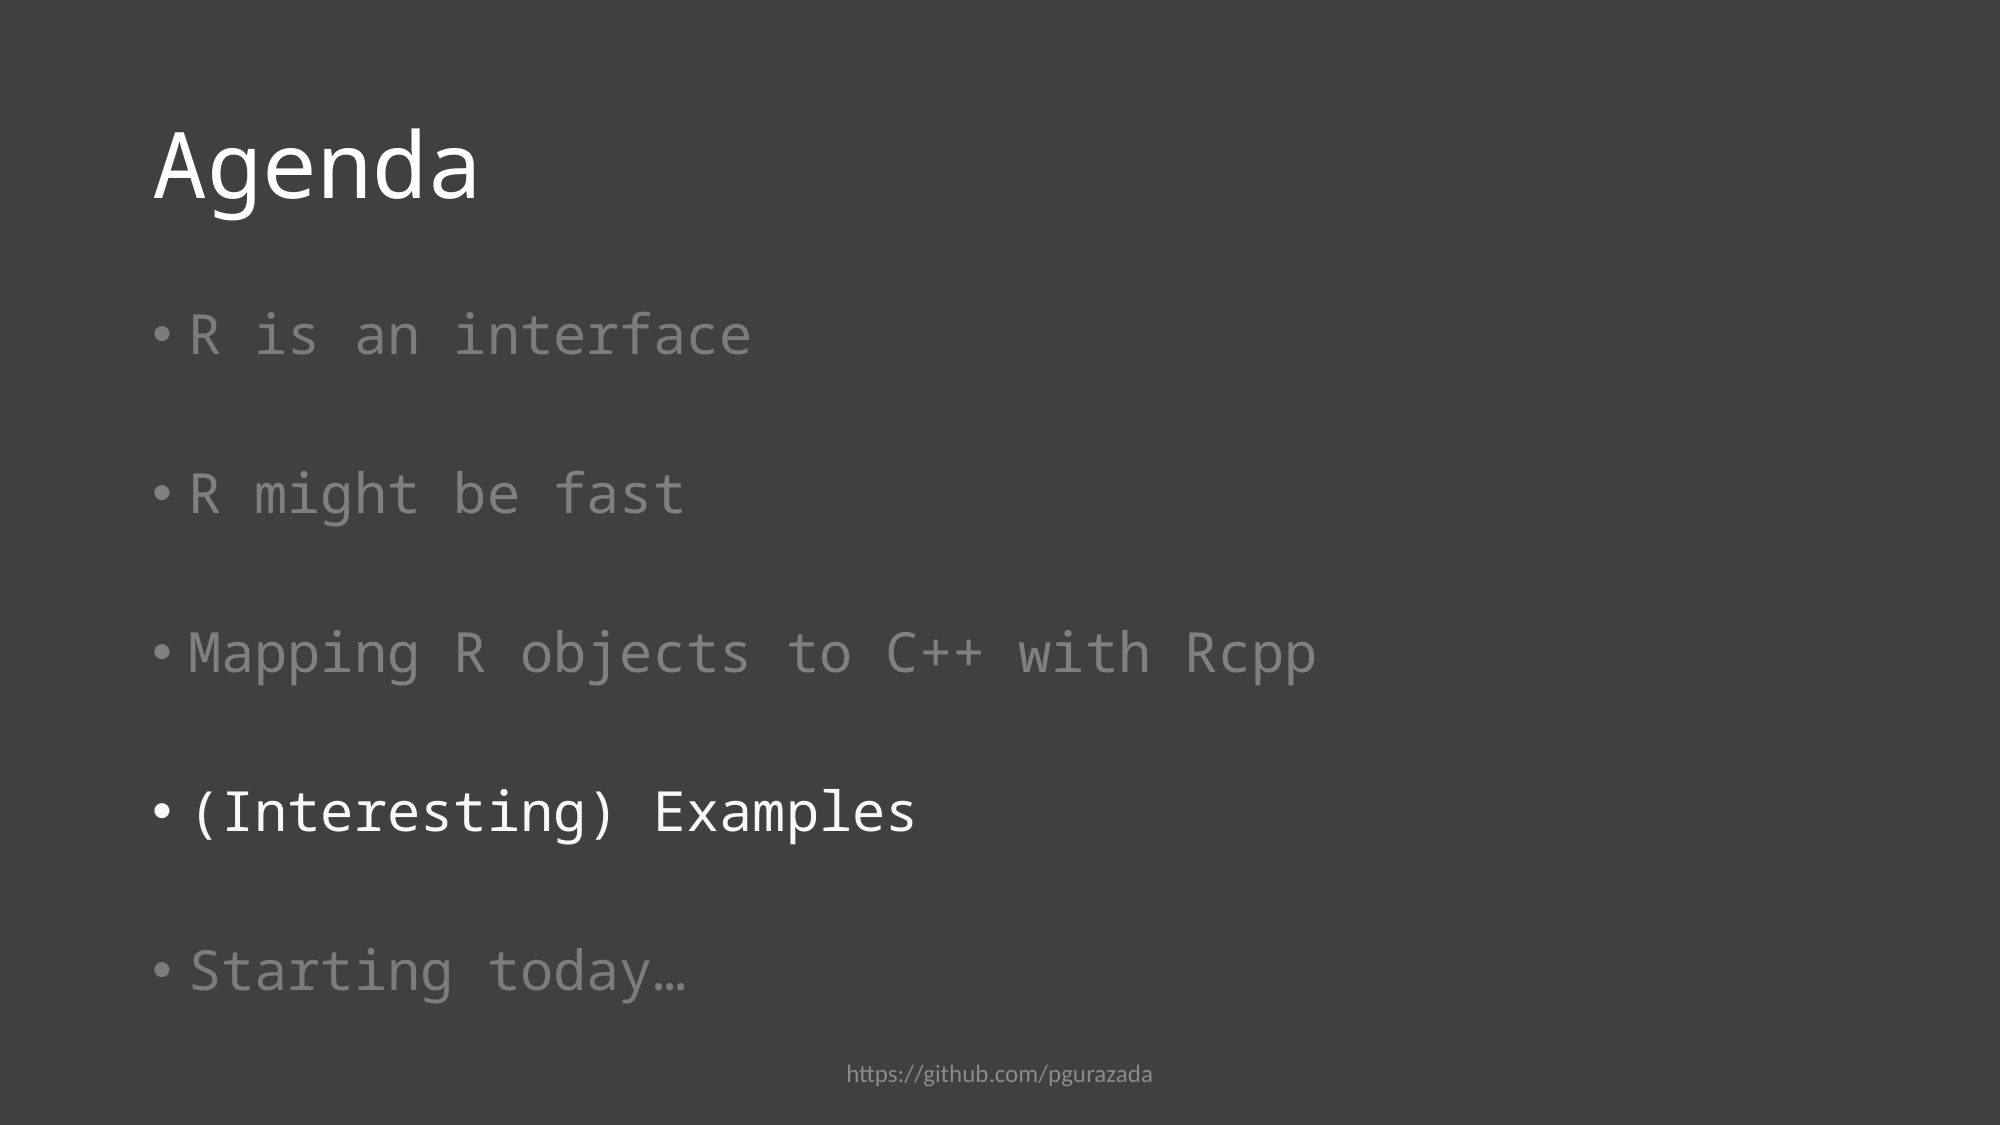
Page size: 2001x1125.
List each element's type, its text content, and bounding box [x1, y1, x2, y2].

footer https://github.com/pgurazada [662, 1042, 1338, 1103]
list R is an interface R might be fast Mapping R objects to C++ with Rcpp (Interesting) Examples Starting today… [137, 299, 1863, 1014]
title Agenda [137, 59, 1863, 278]
